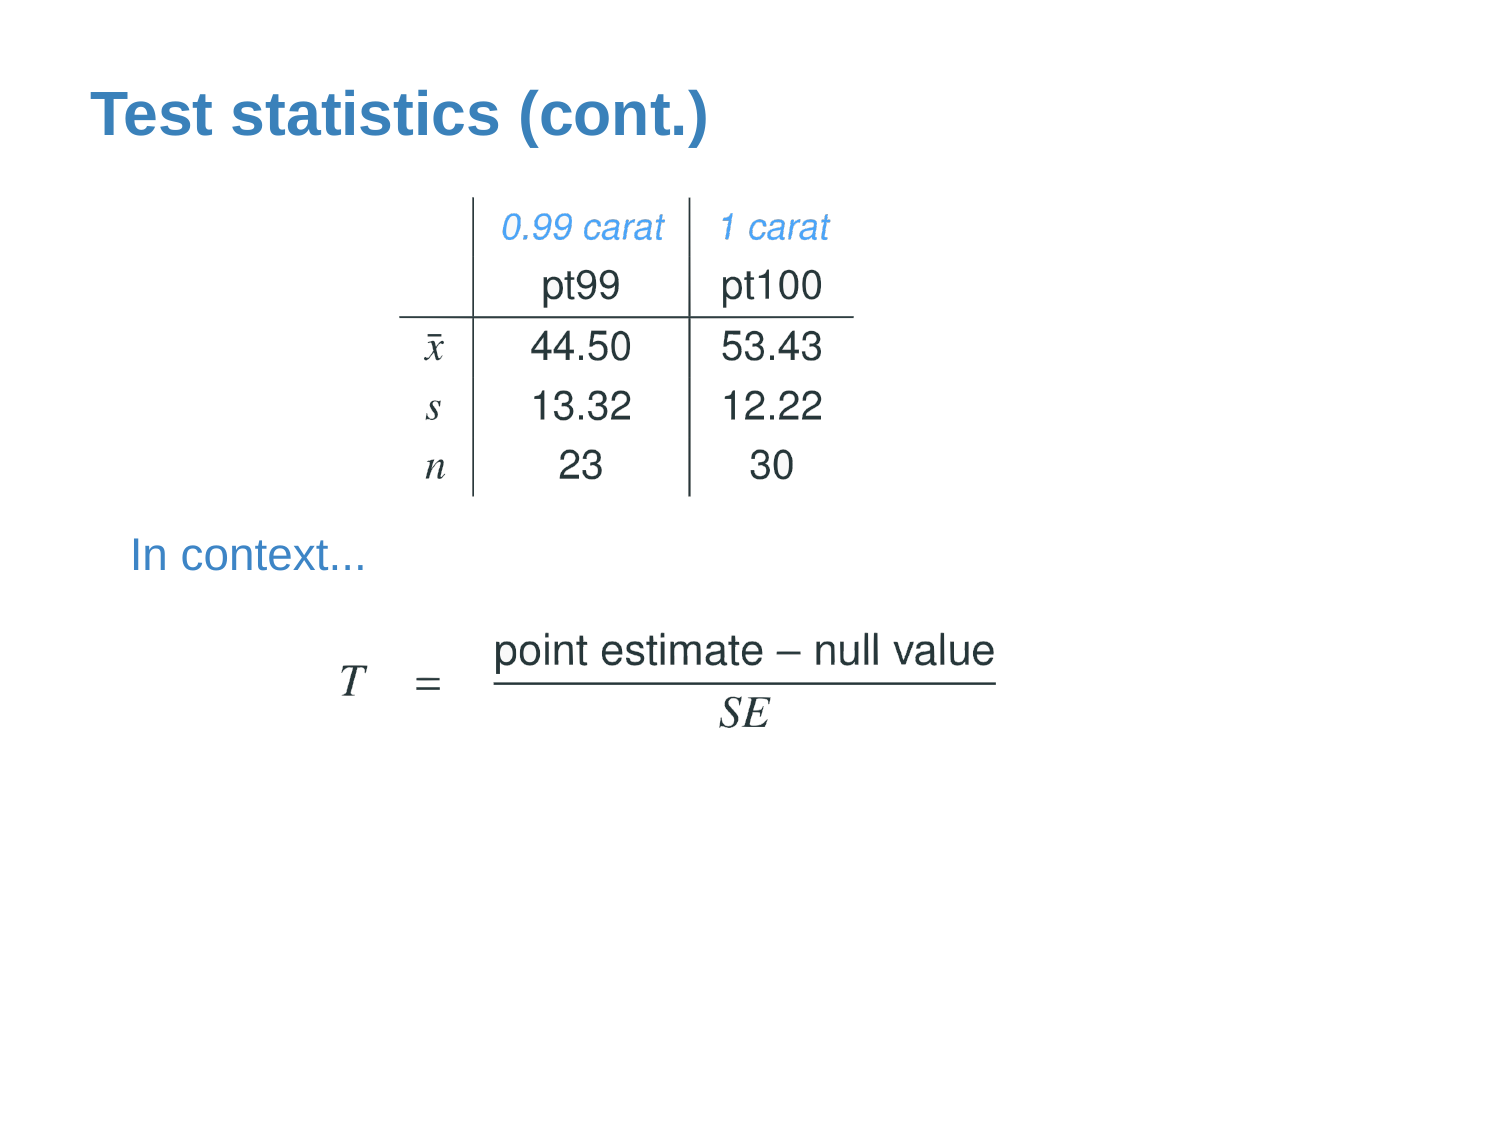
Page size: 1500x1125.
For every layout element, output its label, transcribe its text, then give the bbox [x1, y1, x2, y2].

picture [318, 596, 1015, 738]
picture [386, 182, 871, 502]
text_box Test statistics (cont.) [74, 47, 1425, 163]
text_box In context... [114, 501, 1350, 597]
